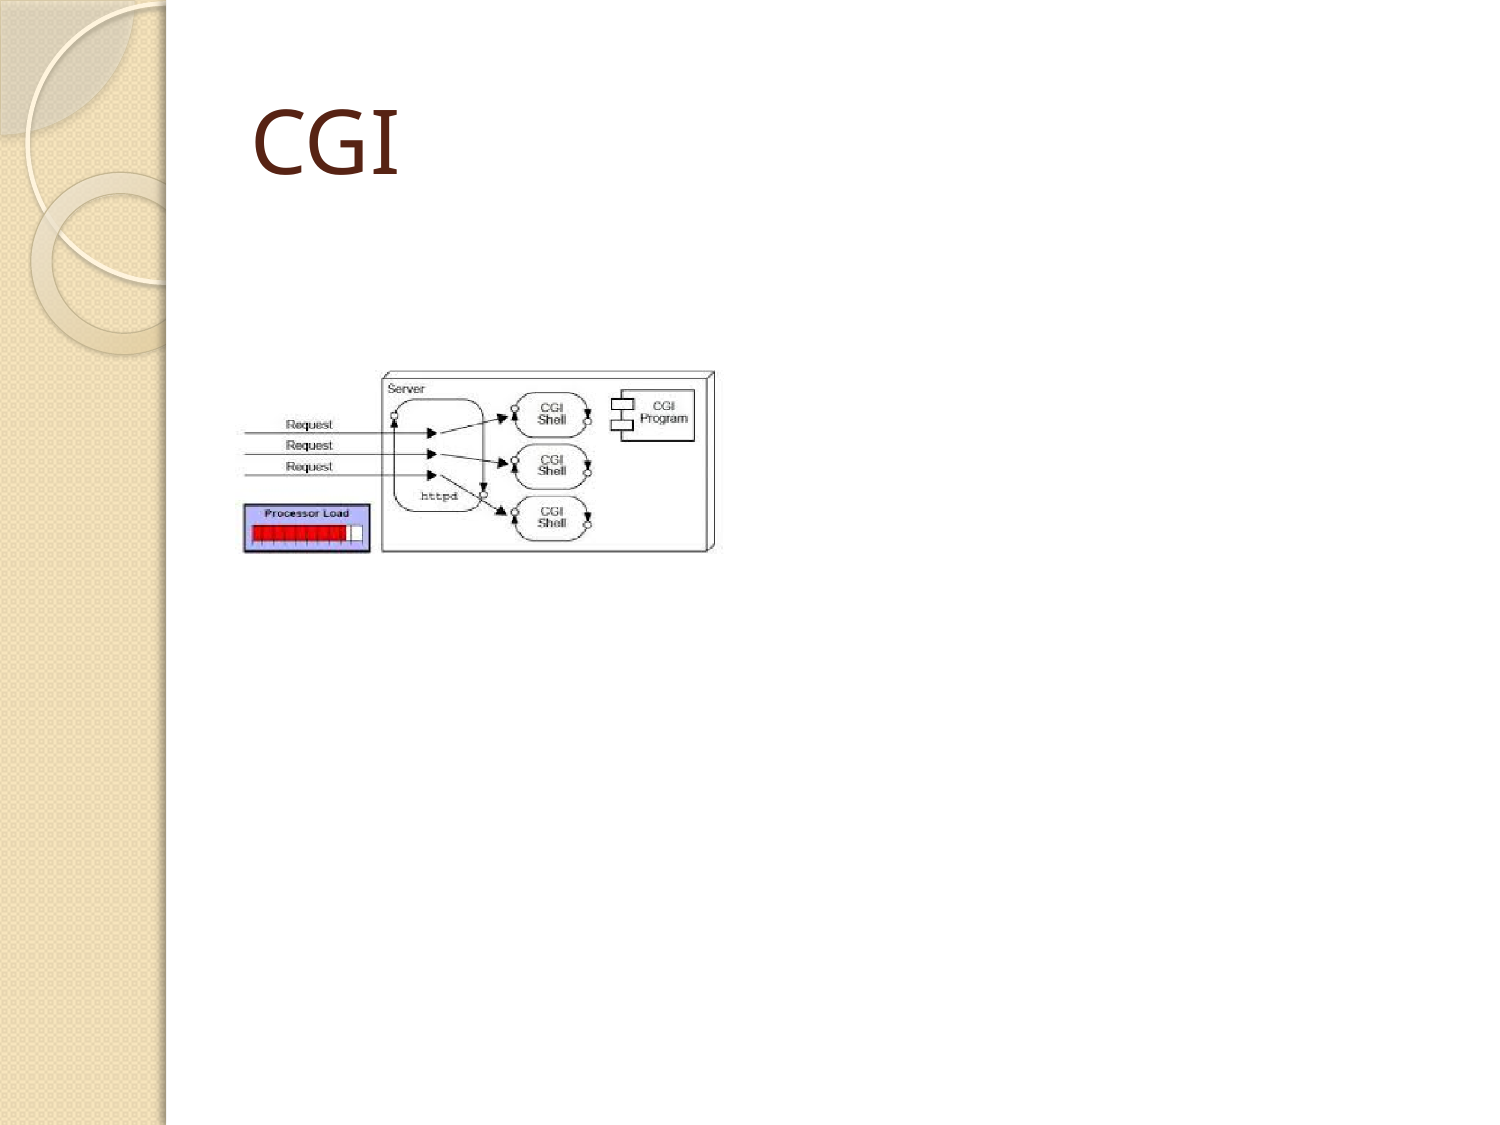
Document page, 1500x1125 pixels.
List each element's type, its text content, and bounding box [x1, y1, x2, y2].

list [235, 359, 1466, 904]
title CGI [235, 45, 1466, 233]
